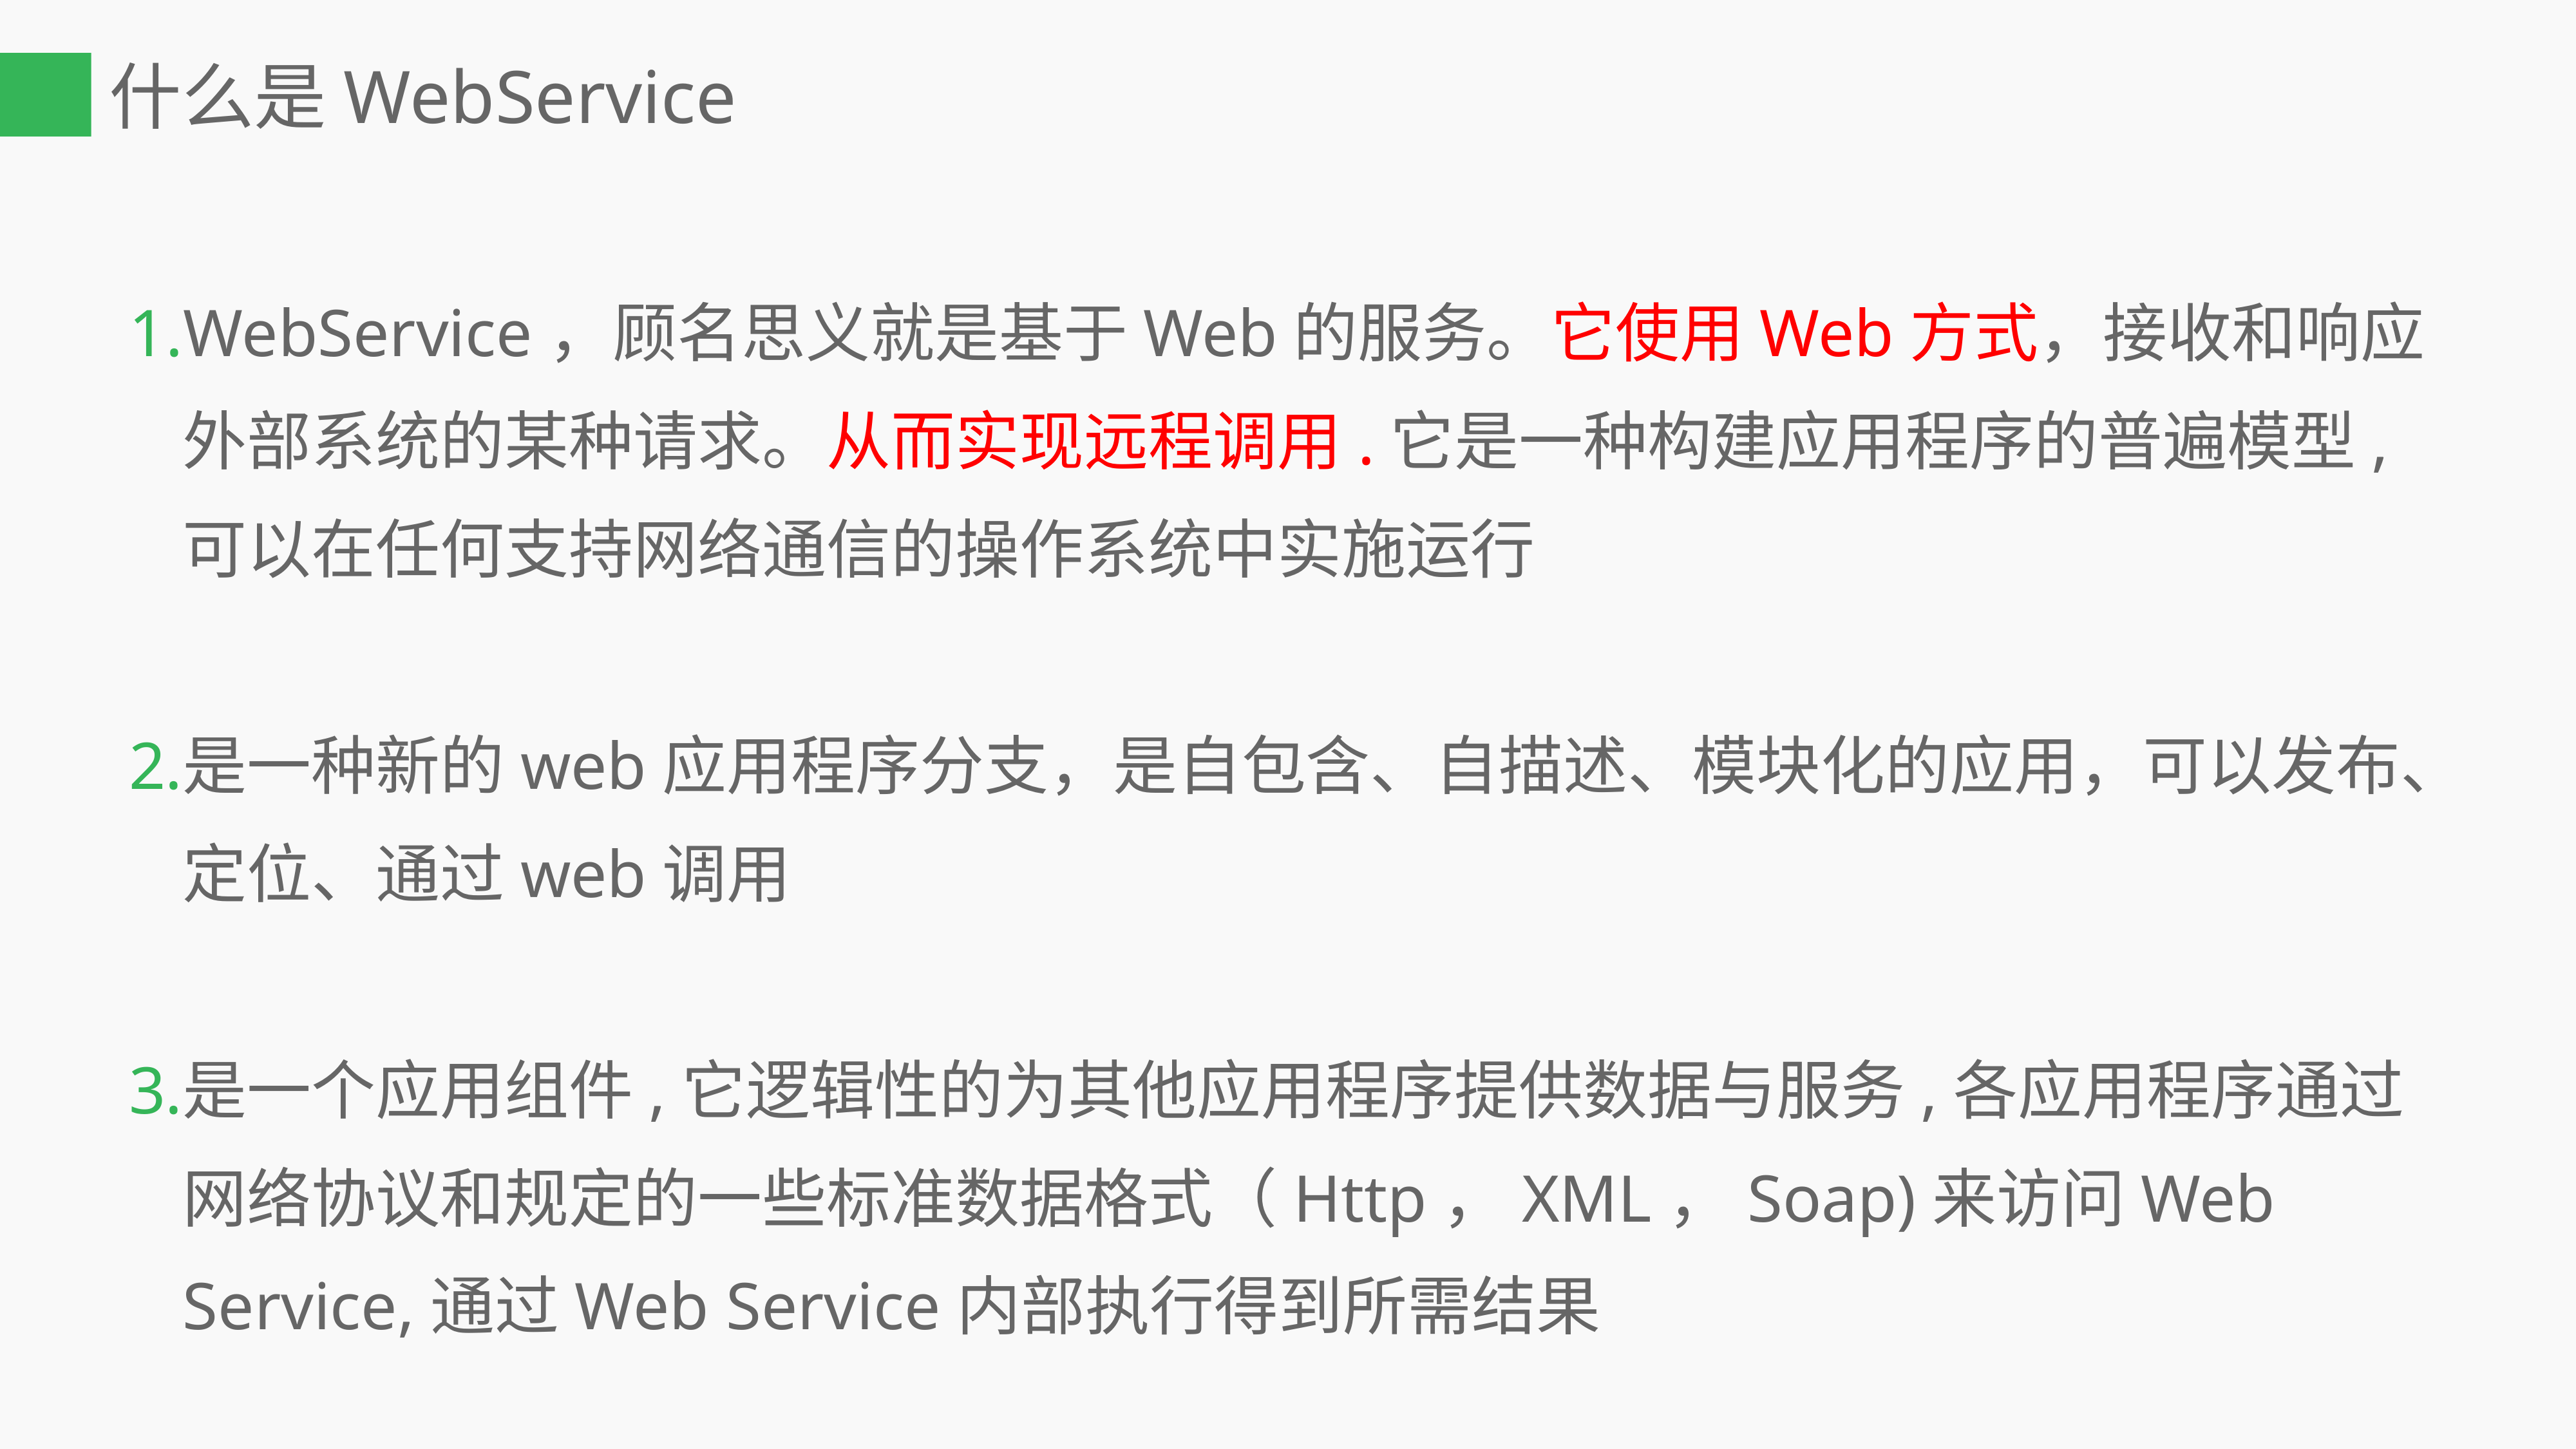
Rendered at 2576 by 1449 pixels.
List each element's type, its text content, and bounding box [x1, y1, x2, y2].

subtitle WebService，顾名思义就是基于Web的服务。它使用Web方式，接收和响应外部系统的某种请求。从而实现远程调用.它是一种构建应用程序的普遍模型,可以在任何支持网络通信的操作系统中实施运行 是一种新的web应用程序分支，是自包含、自描述、模块化的应用，可以发布、定位、通过web调用 是一个应用组件,它逻辑性的为其他应用程序提供数据与服务,各应用程序通过网络协议和规定的一些标准数据格式（Http，XML，Soap)来访问Web Service,通过Web Service内部执行得到所需结果 [108, 261, 2455, 1349]
title 什么是WebService [108, 44, 2540, 144]
picture [0, 53, 91, 137]
